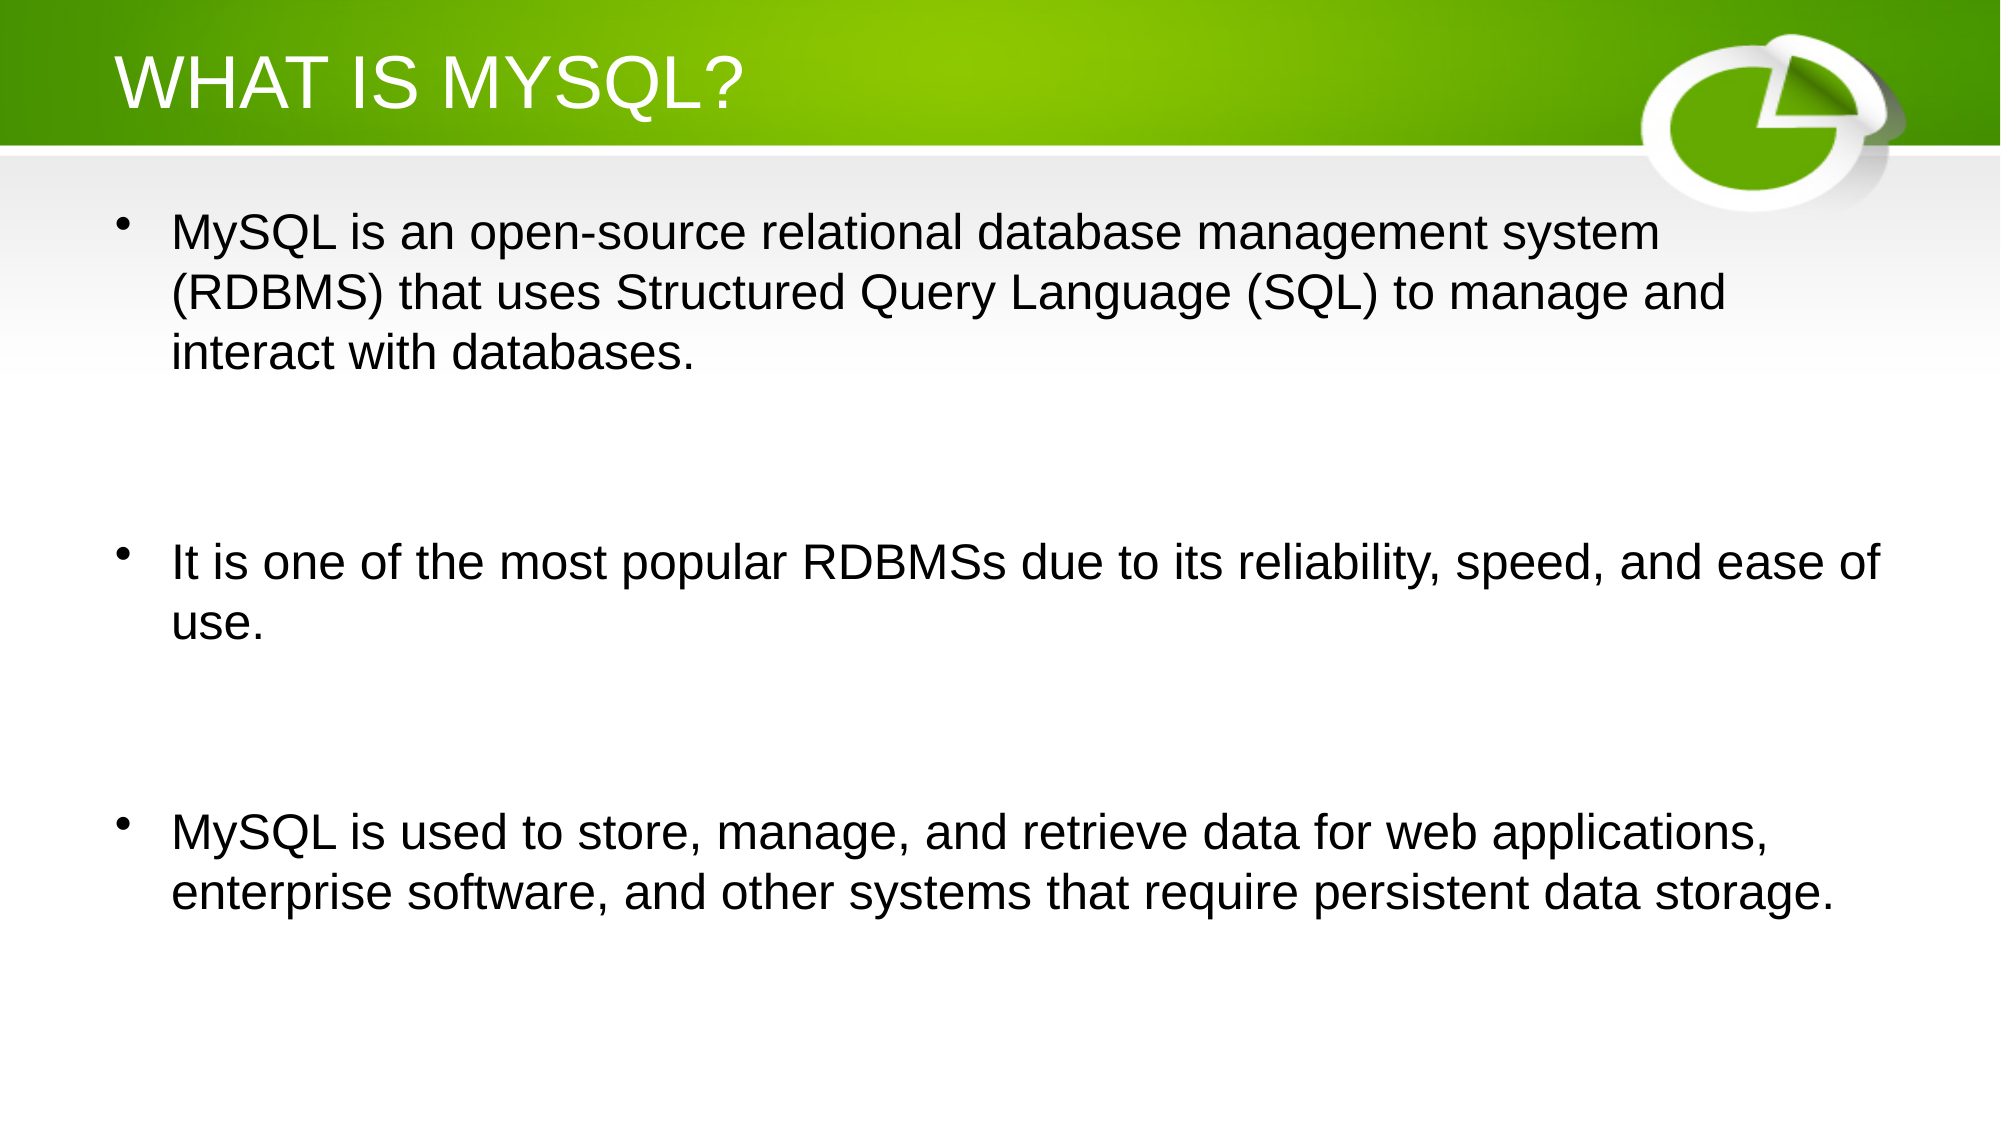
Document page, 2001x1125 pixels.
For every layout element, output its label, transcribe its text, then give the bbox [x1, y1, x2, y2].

list MySQL is an open-source relational database management system (RDBMS) that uses Structured Query Language (SQL) to manage and interact with databases. It is one of the most popular RDBMSs due to its reliability, speed, and ease of use. MySQL is used to store, manage, and retrieve data for web applications, enterprise software, and other systems that require persistent data storage. [99, 192, 1901, 1006]
title WHAT IS MYSQL? [99, 30, 1901, 127]
picture [0, 0, 2001, 1125]
